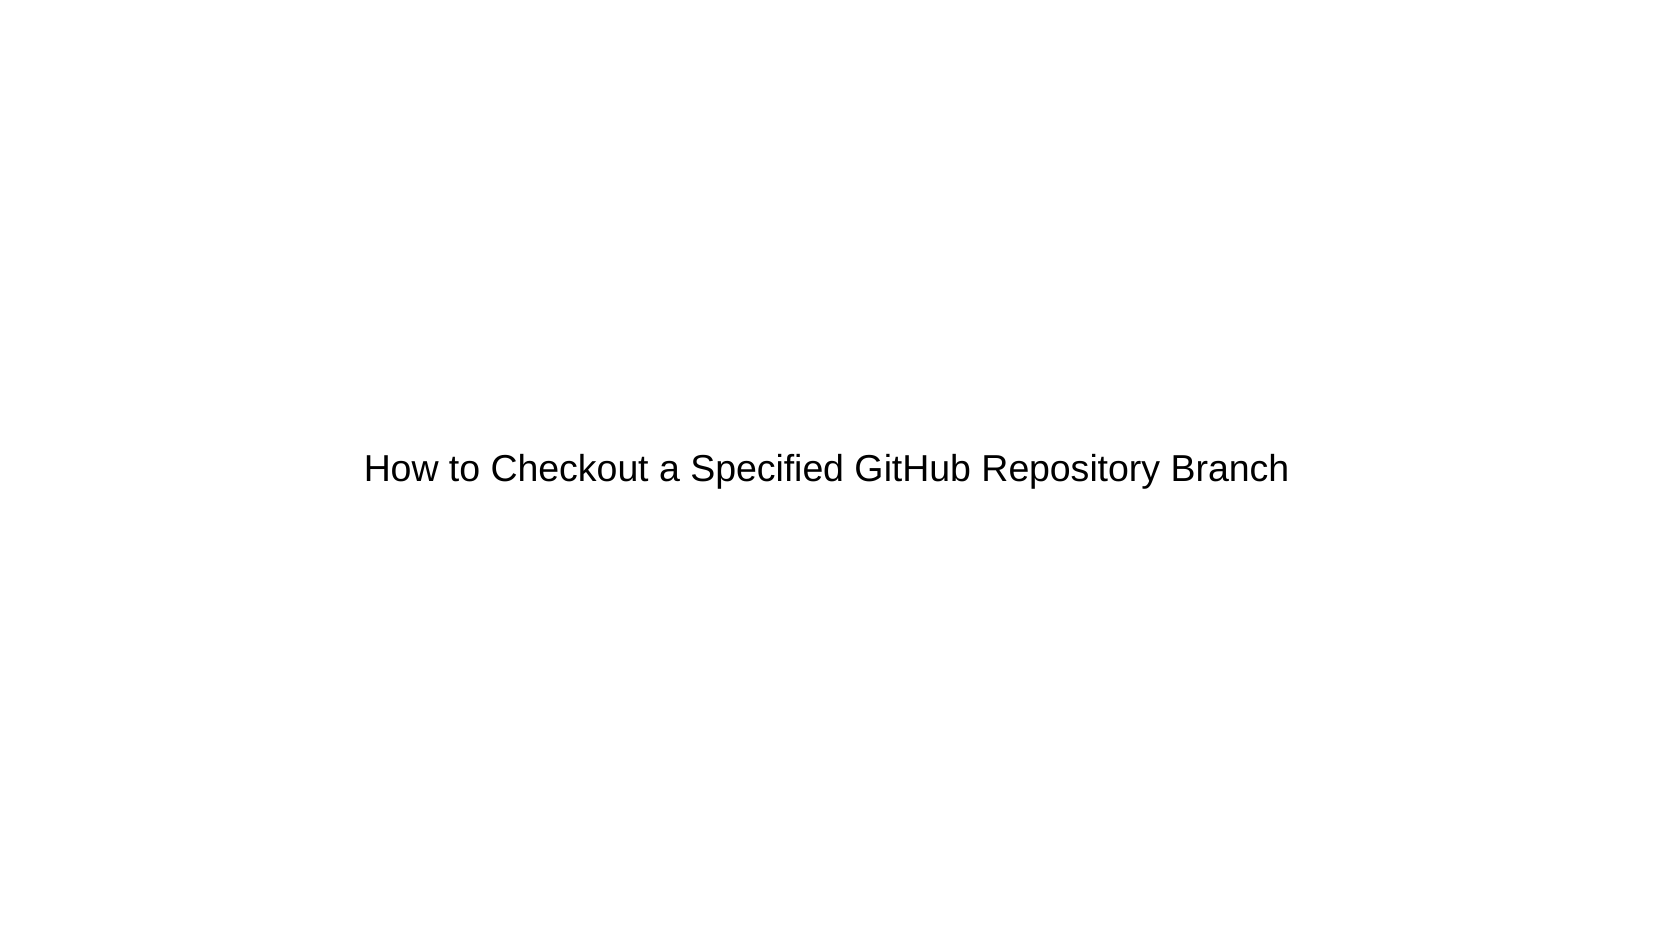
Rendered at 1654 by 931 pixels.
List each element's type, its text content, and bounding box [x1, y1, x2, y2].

text_box How to Checkout a Specified GitHub Repository Branch [1, 436, 1652, 494]
